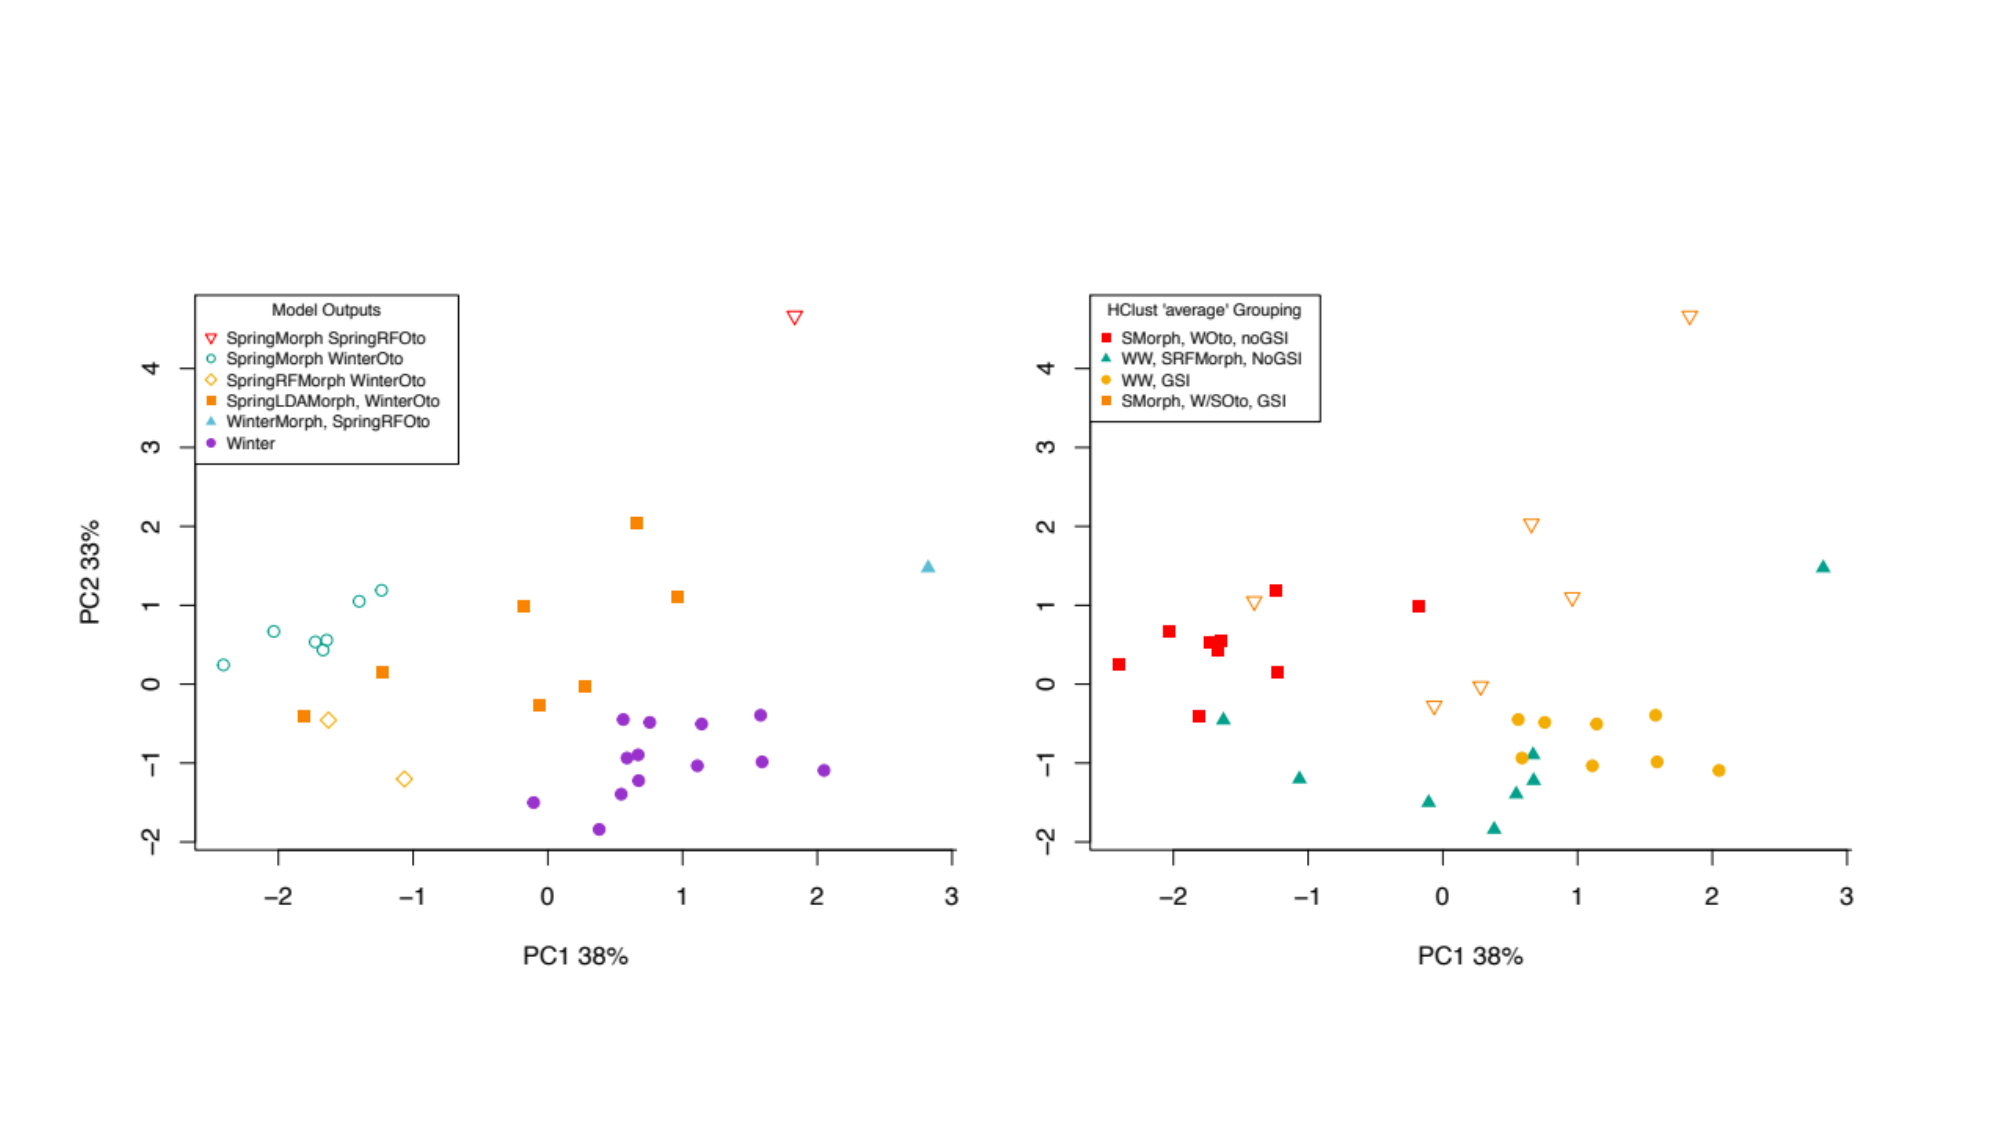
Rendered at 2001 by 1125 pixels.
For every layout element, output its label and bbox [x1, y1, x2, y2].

picture [72, 173, 1912, 1001]
